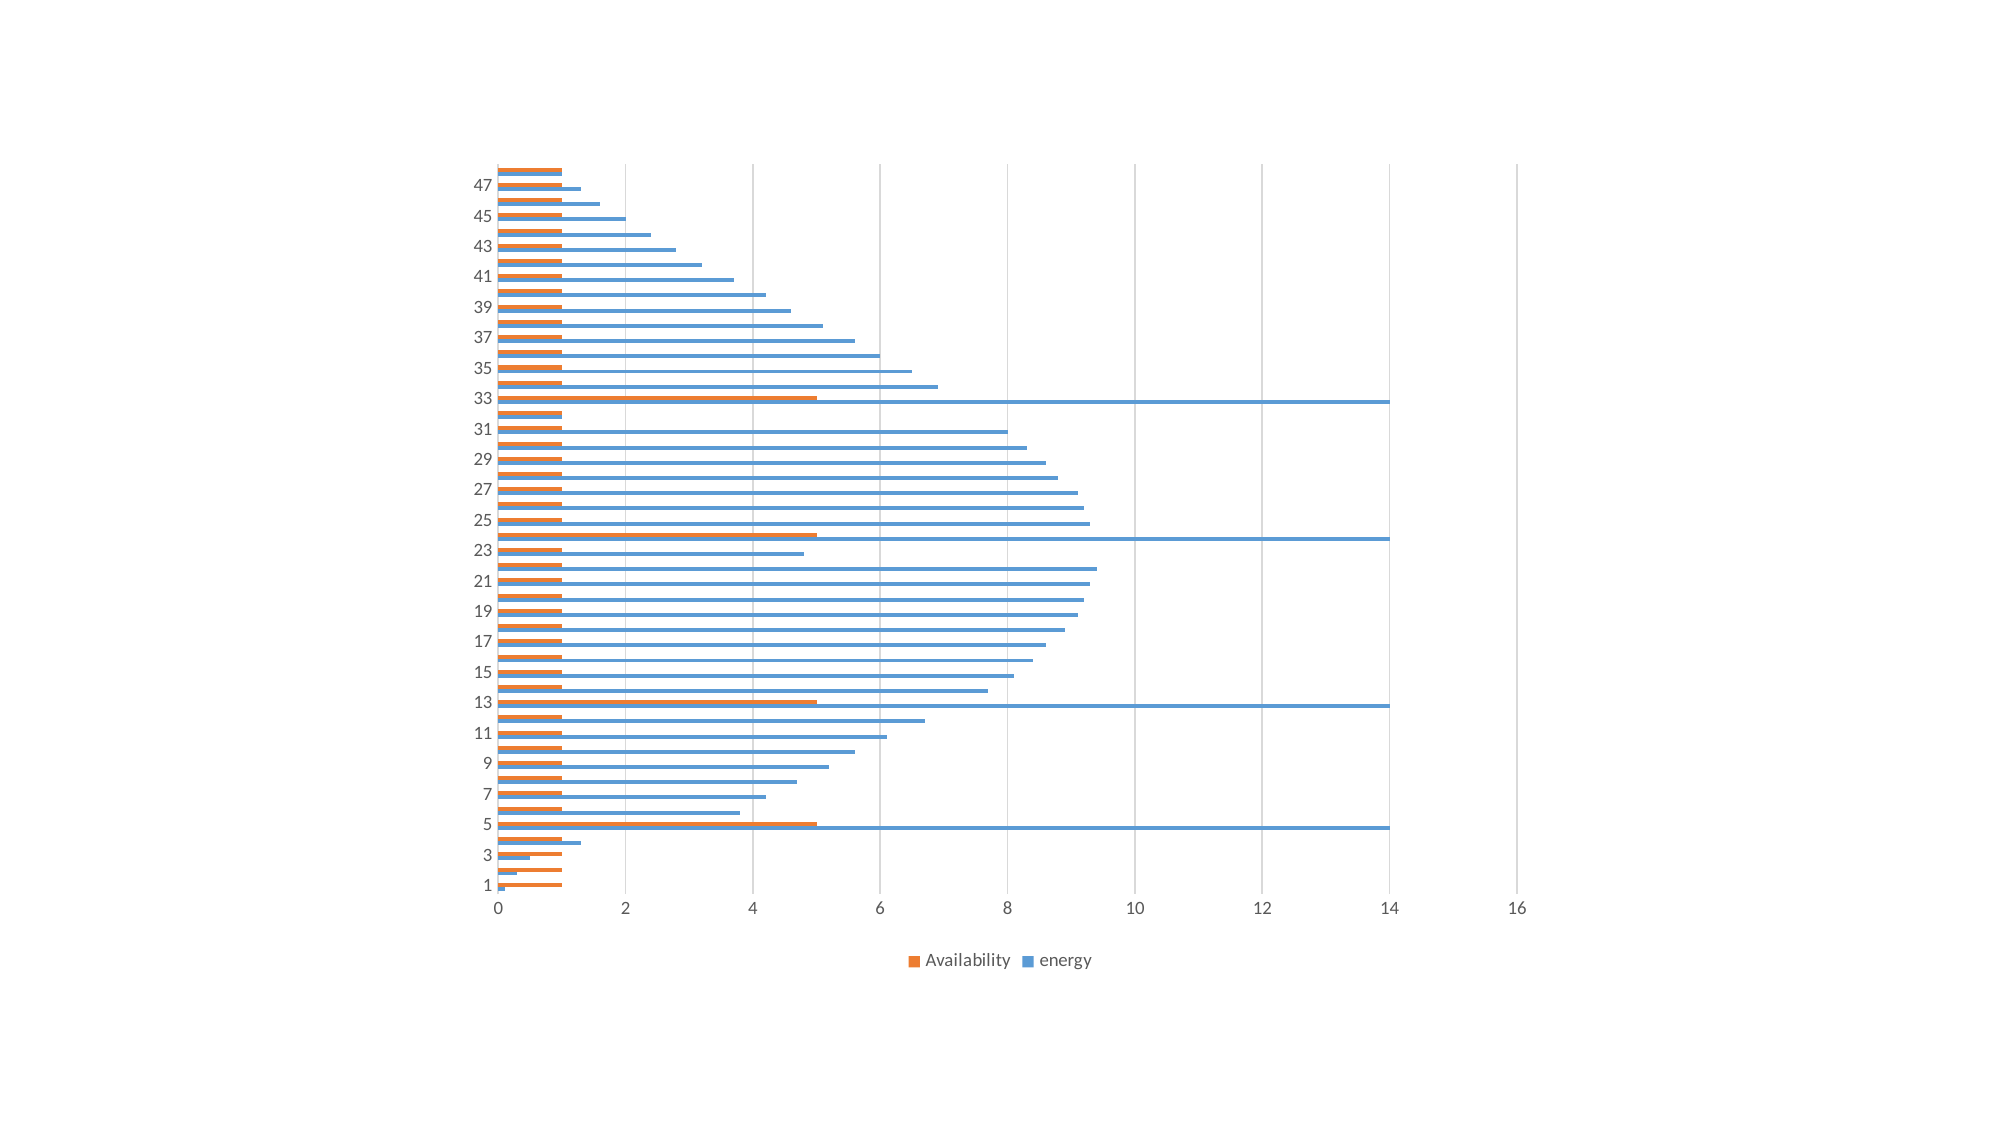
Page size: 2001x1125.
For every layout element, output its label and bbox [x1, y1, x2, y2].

chart [451, 147, 1549, 978]
